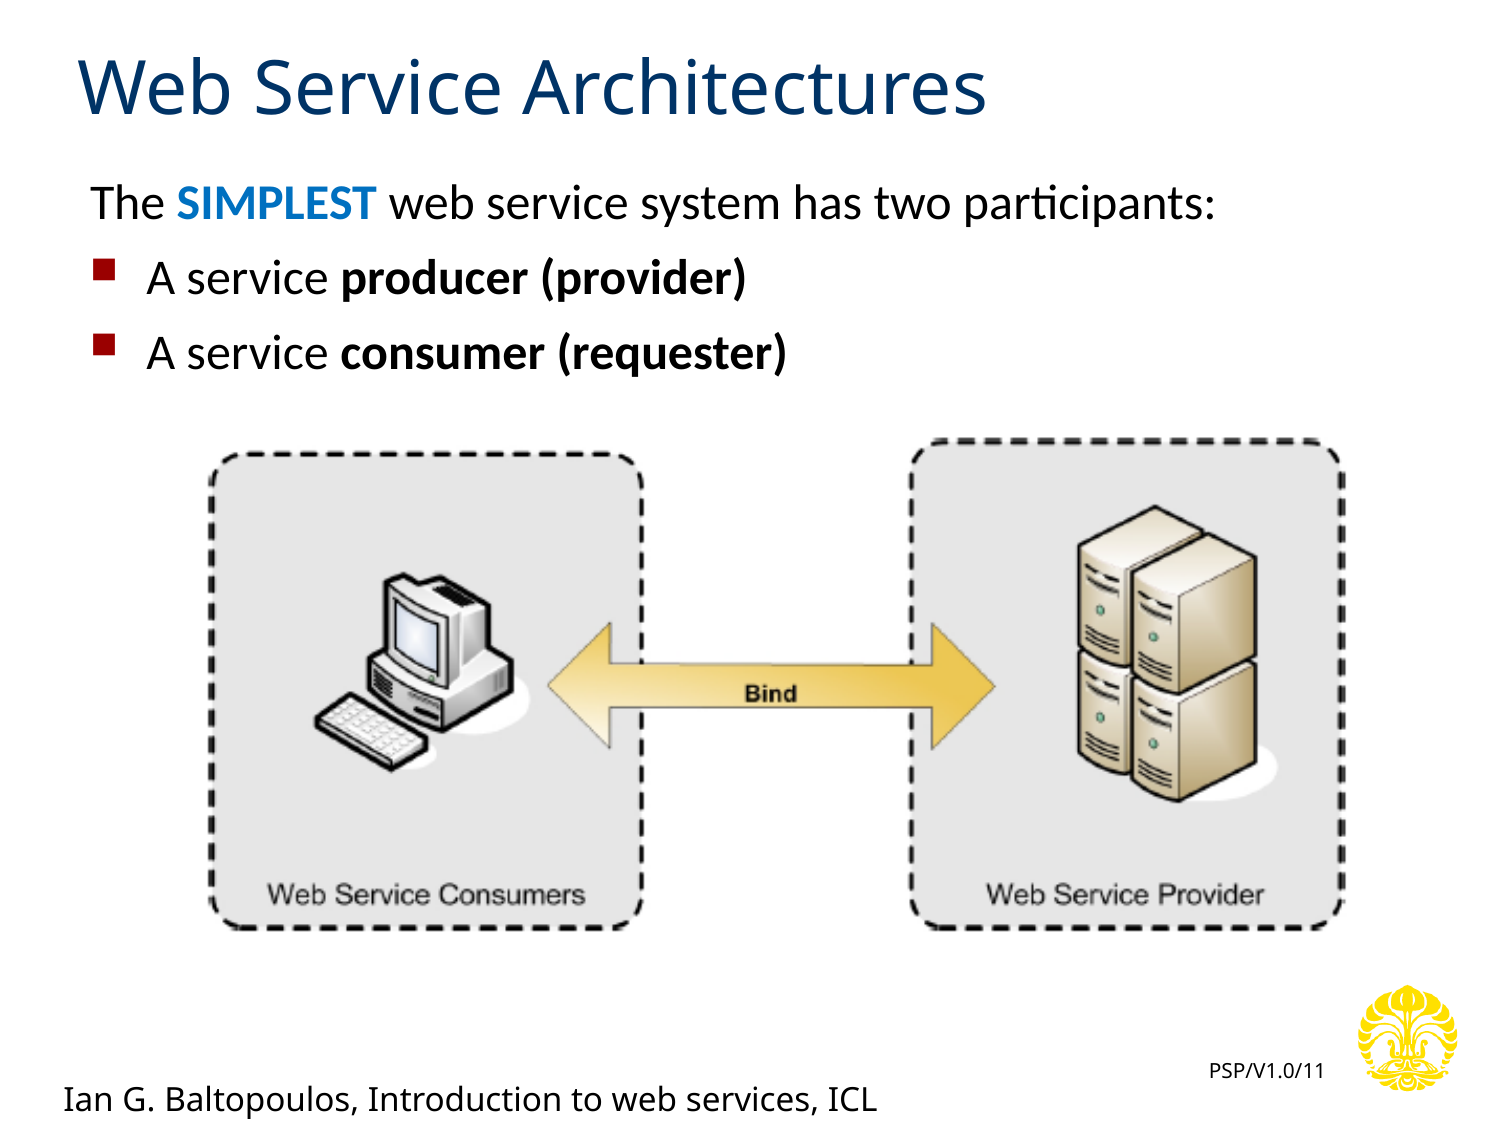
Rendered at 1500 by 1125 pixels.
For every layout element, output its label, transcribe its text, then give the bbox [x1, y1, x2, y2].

picture [170, 432, 1389, 944]
list The SIMPLEST web service system has two participants: A service producer (provider) A service consumer (requester) [75, 162, 1443, 1038]
text_box Ian G. Baltopoulos, Introduction to web services, ICL [48, 1070, 895, 1125]
title Web Service Architectures [62, 32, 1402, 138]
